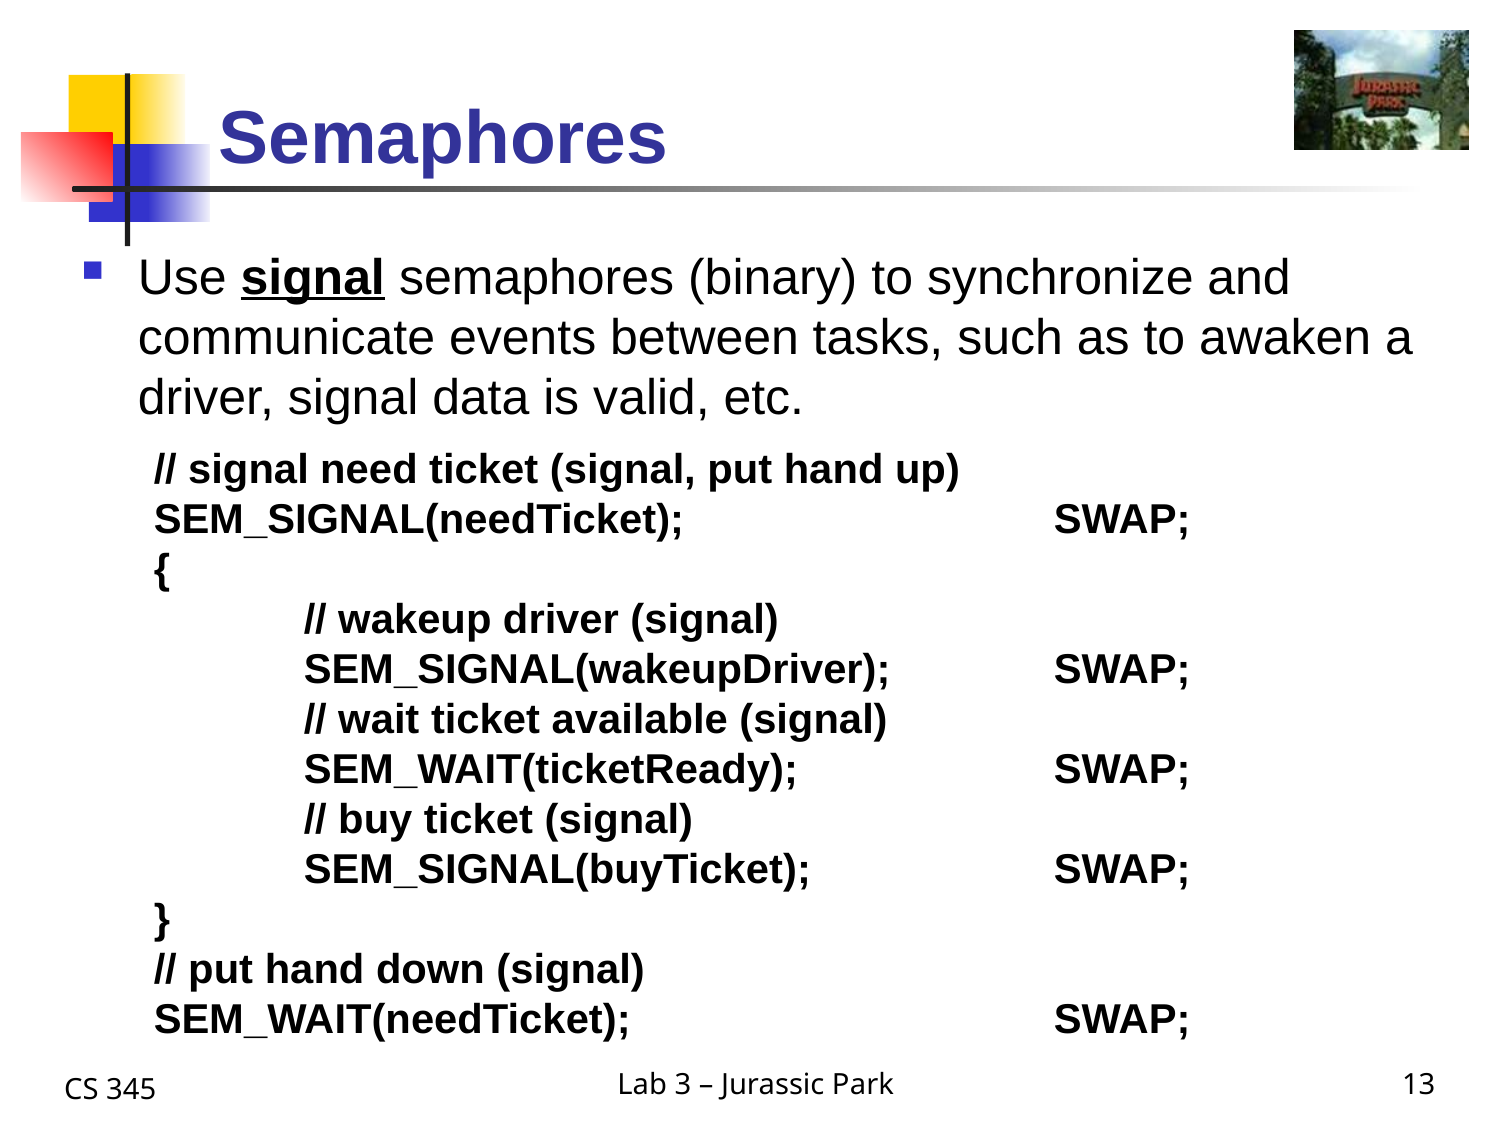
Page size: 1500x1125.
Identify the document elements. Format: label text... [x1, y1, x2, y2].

list Use signal semaphores (binary) to synchronize and communicate events between tasks, such as to awaken a driver, signal data is valid, etc. [66, 236, 1438, 443]
picture [1293, 30, 1470, 150]
title Semaphores [203, 43, 1482, 186]
slide_number CS 345 [49, 1037, 352, 1113]
text_box // signal need ticket (signal, put hand up) SEM_SIGNAL(needTicket); SWAP; { // wakeup driver (signal) SEM_SIGNAL(wakeupDriver); SWAP; // wait ticket available (signal) SEM_WAIT(ticketReady); SWAP; // buy ticket (signal) SEM_SIGNAL(buyTicket); SWAP; } // put hand down (signal) SEM_WAIT(needTicket); SWAP; [138, 434, 1396, 1050]
slide_number 13 [1137, 1037, 1451, 1113]
footer Lab 3 – Jurassic Park [352, 1050, 1137, 1113]
